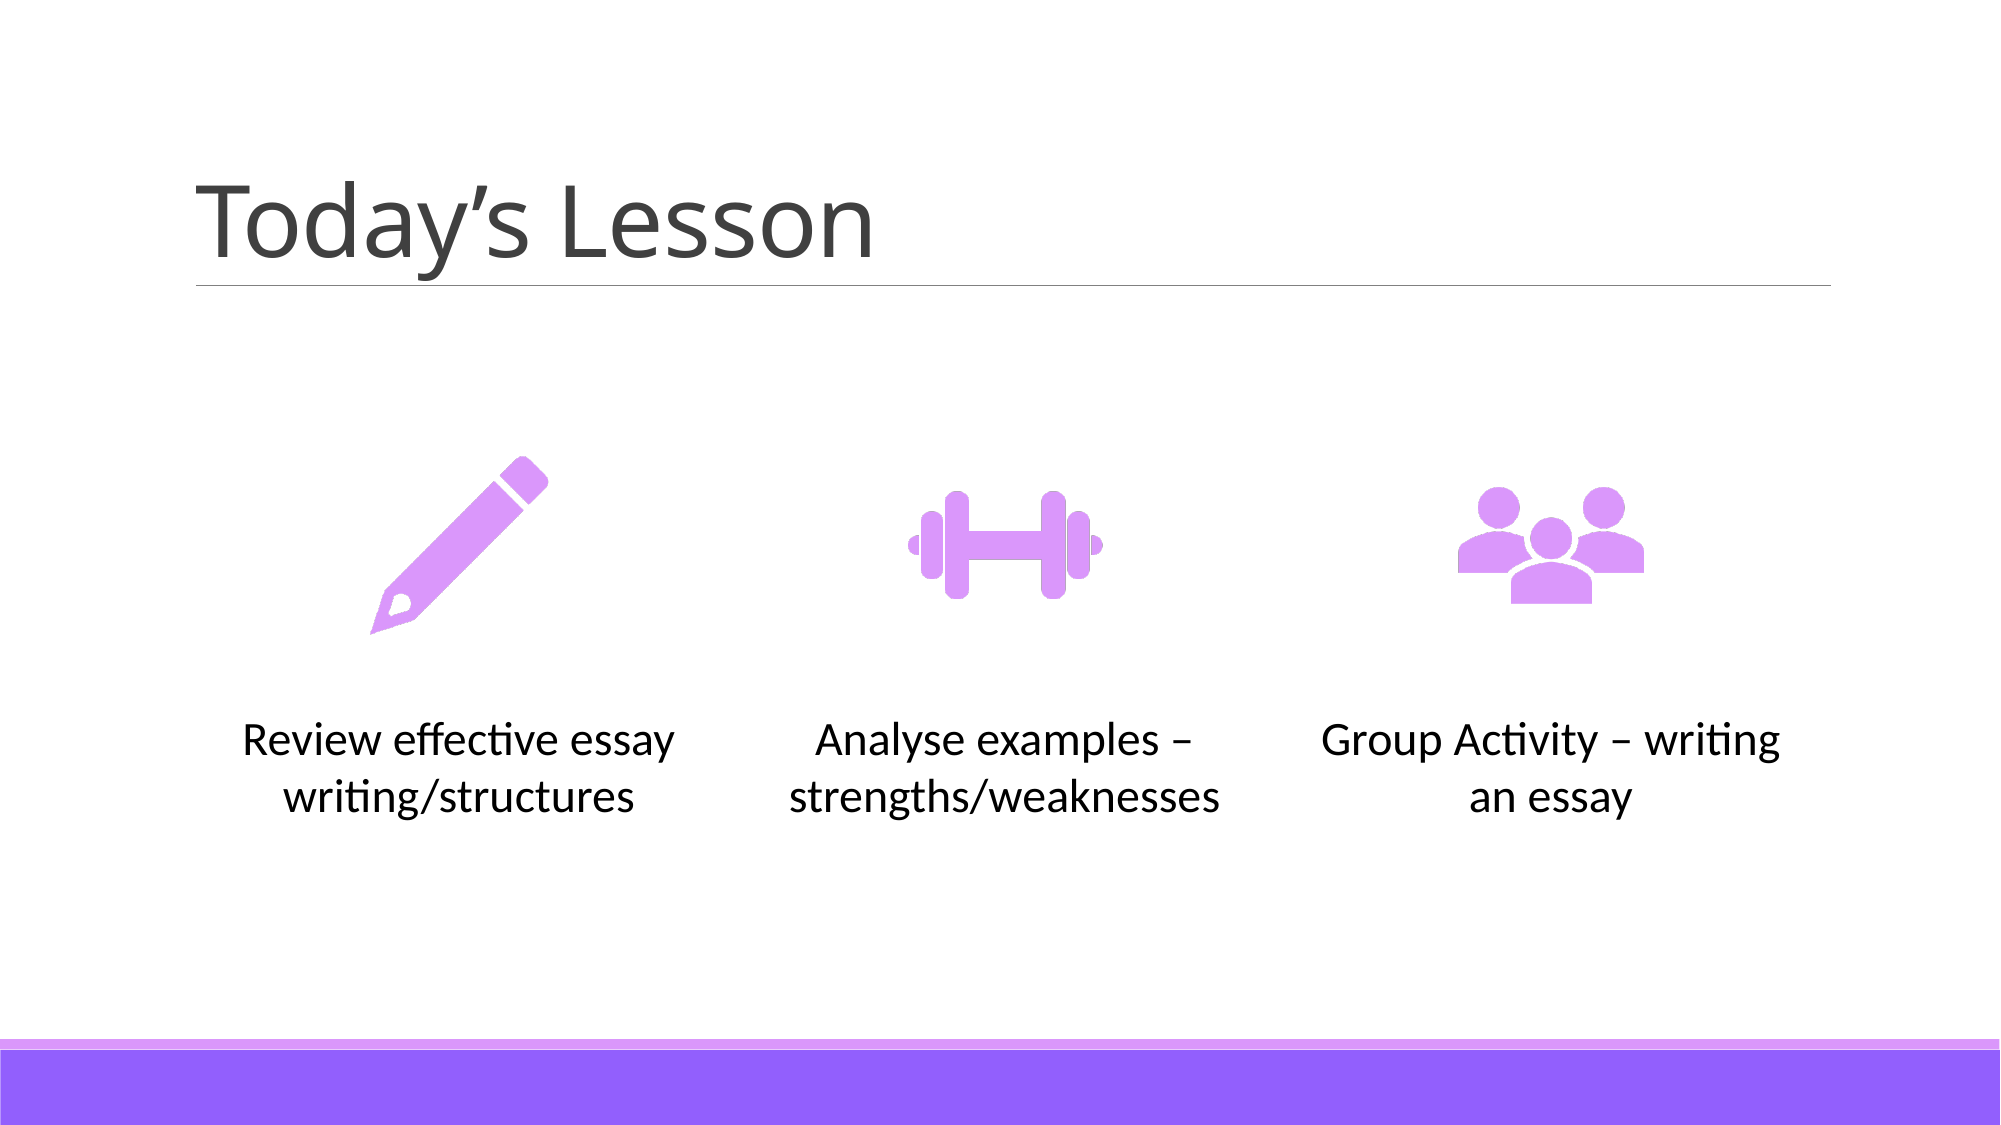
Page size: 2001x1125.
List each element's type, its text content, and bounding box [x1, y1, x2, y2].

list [179, 302, 1831, 964]
title Today’s Lesson [180, 47, 1830, 285]
